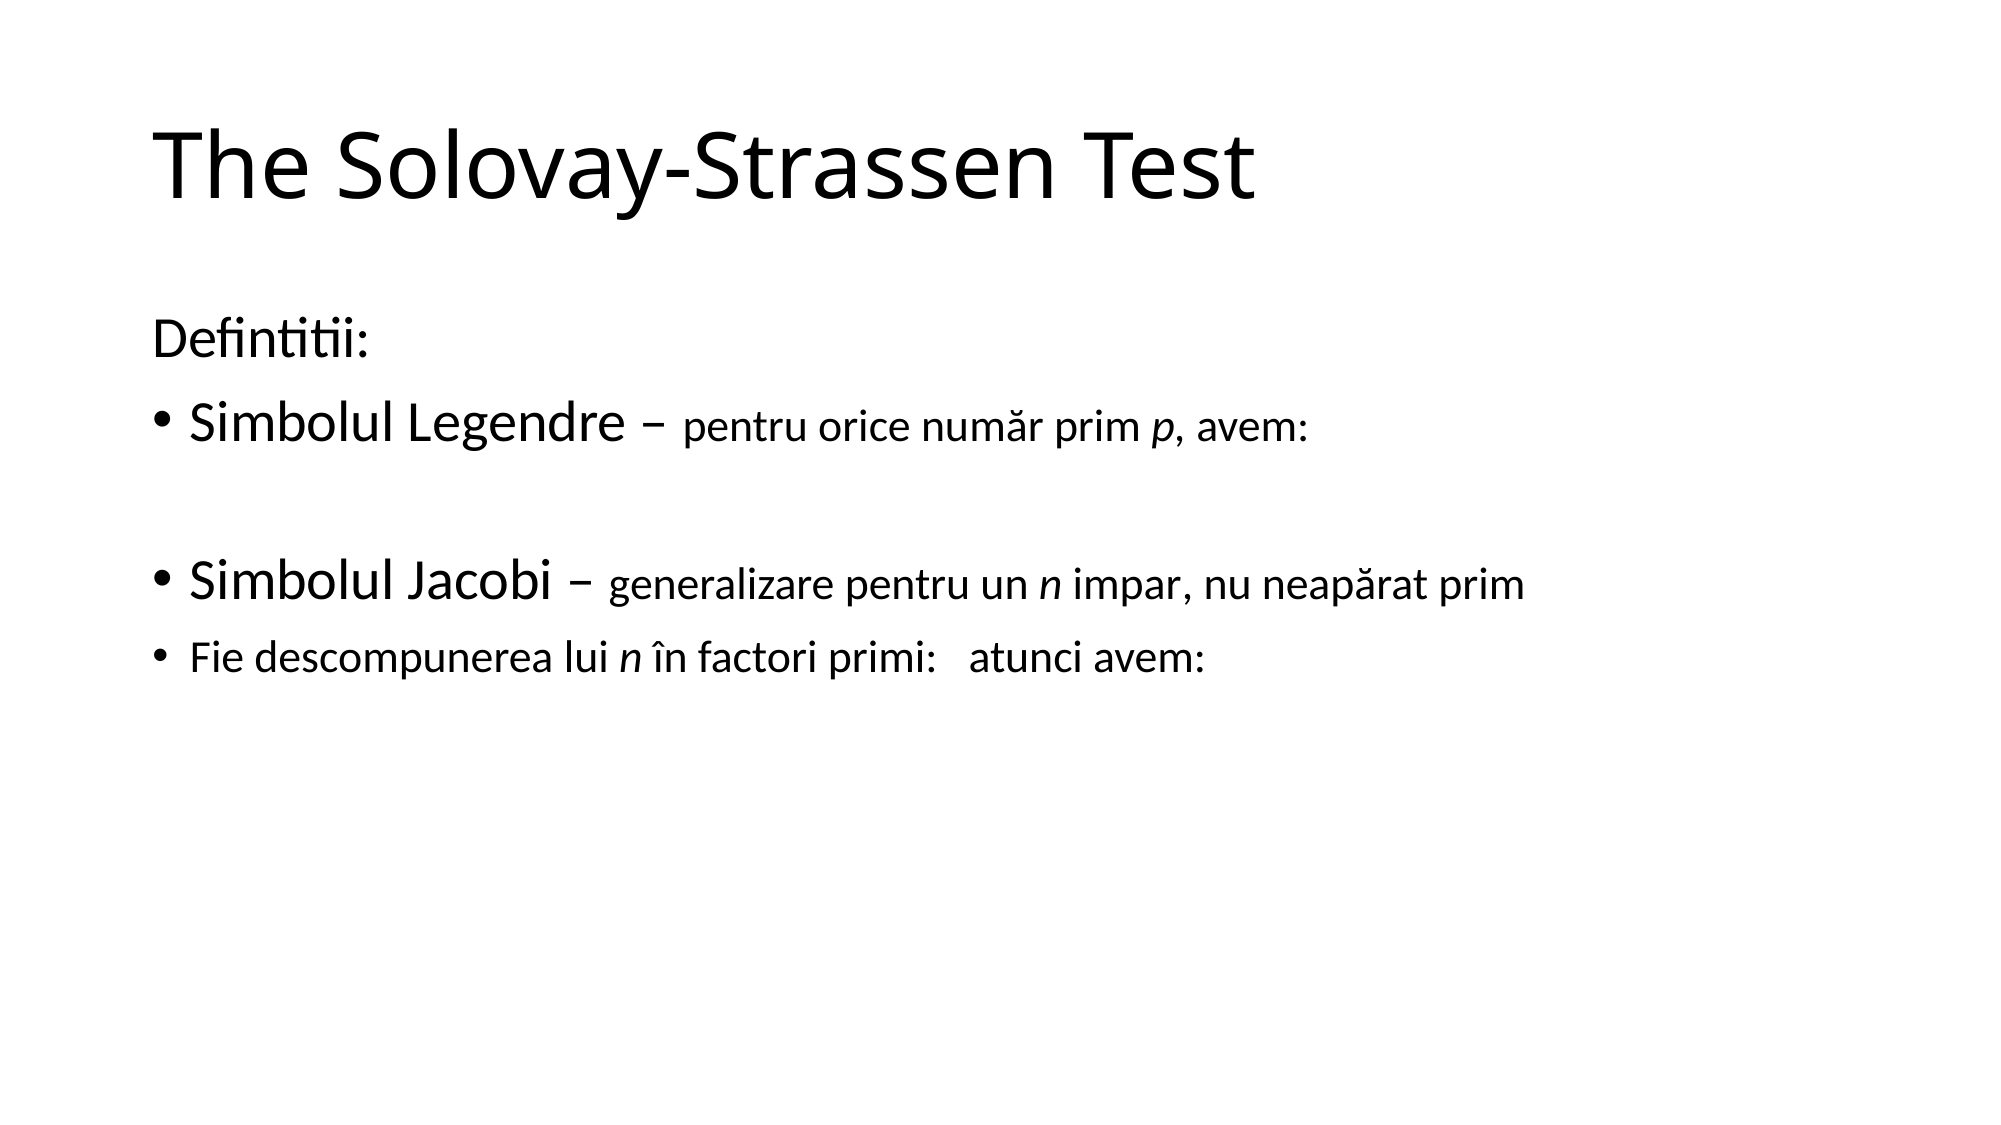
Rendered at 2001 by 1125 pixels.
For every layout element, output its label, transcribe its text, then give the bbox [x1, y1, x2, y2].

title The Solovay-Strassen Test [137, 59, 1863, 278]
